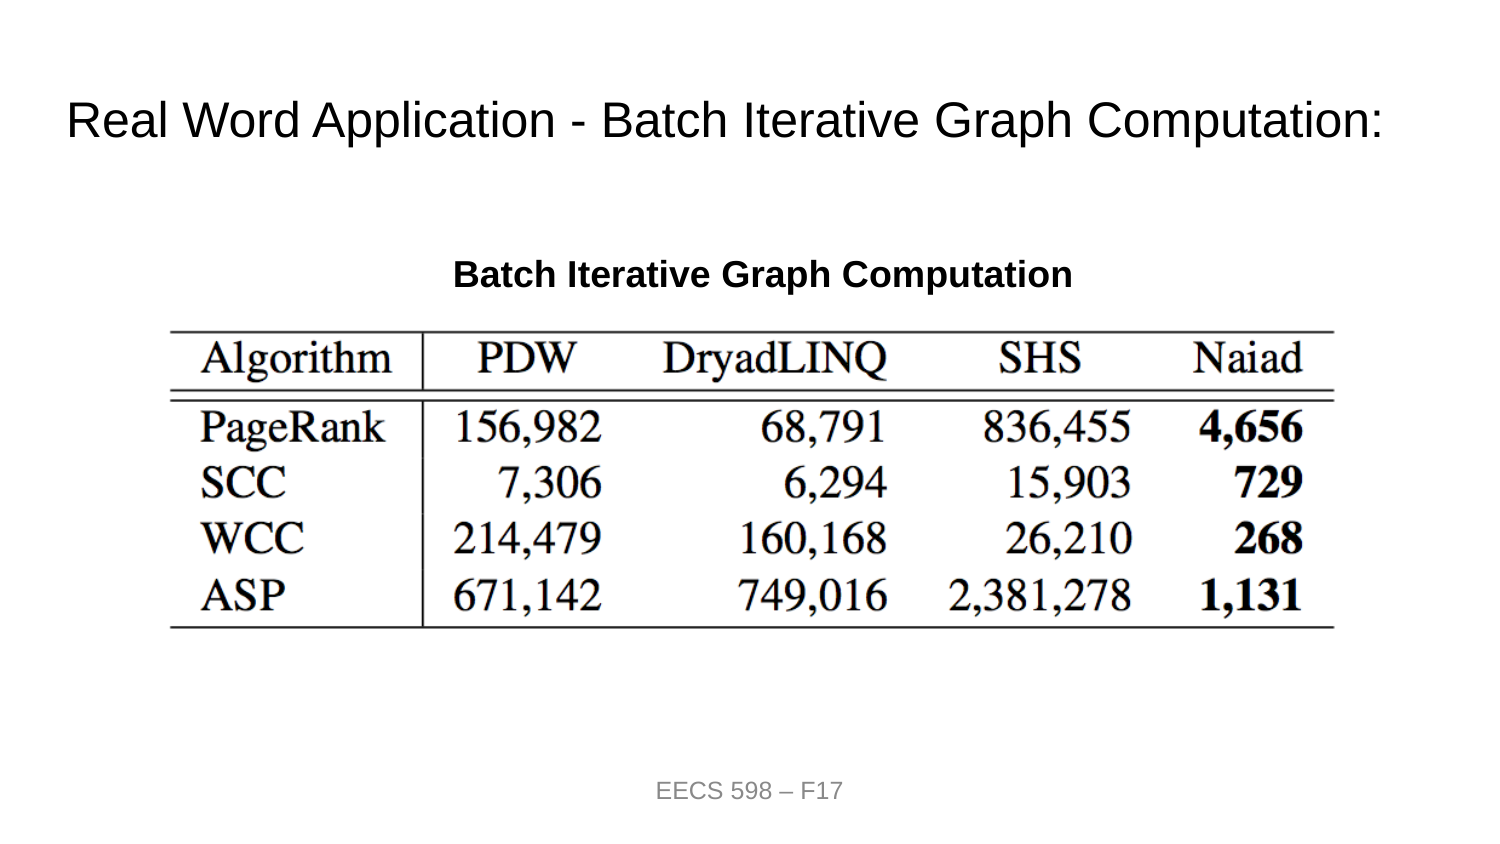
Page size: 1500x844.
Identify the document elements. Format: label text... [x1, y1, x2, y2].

text_box EECS 598 – F17 [609, 755, 891, 809]
picture [124, 289, 1376, 666]
title Real Word Application - Batch Iterative Graph Computation: [51, 72, 1449, 167]
text_box Batch Iterative Graph Computation [438, 234, 1186, 288]
